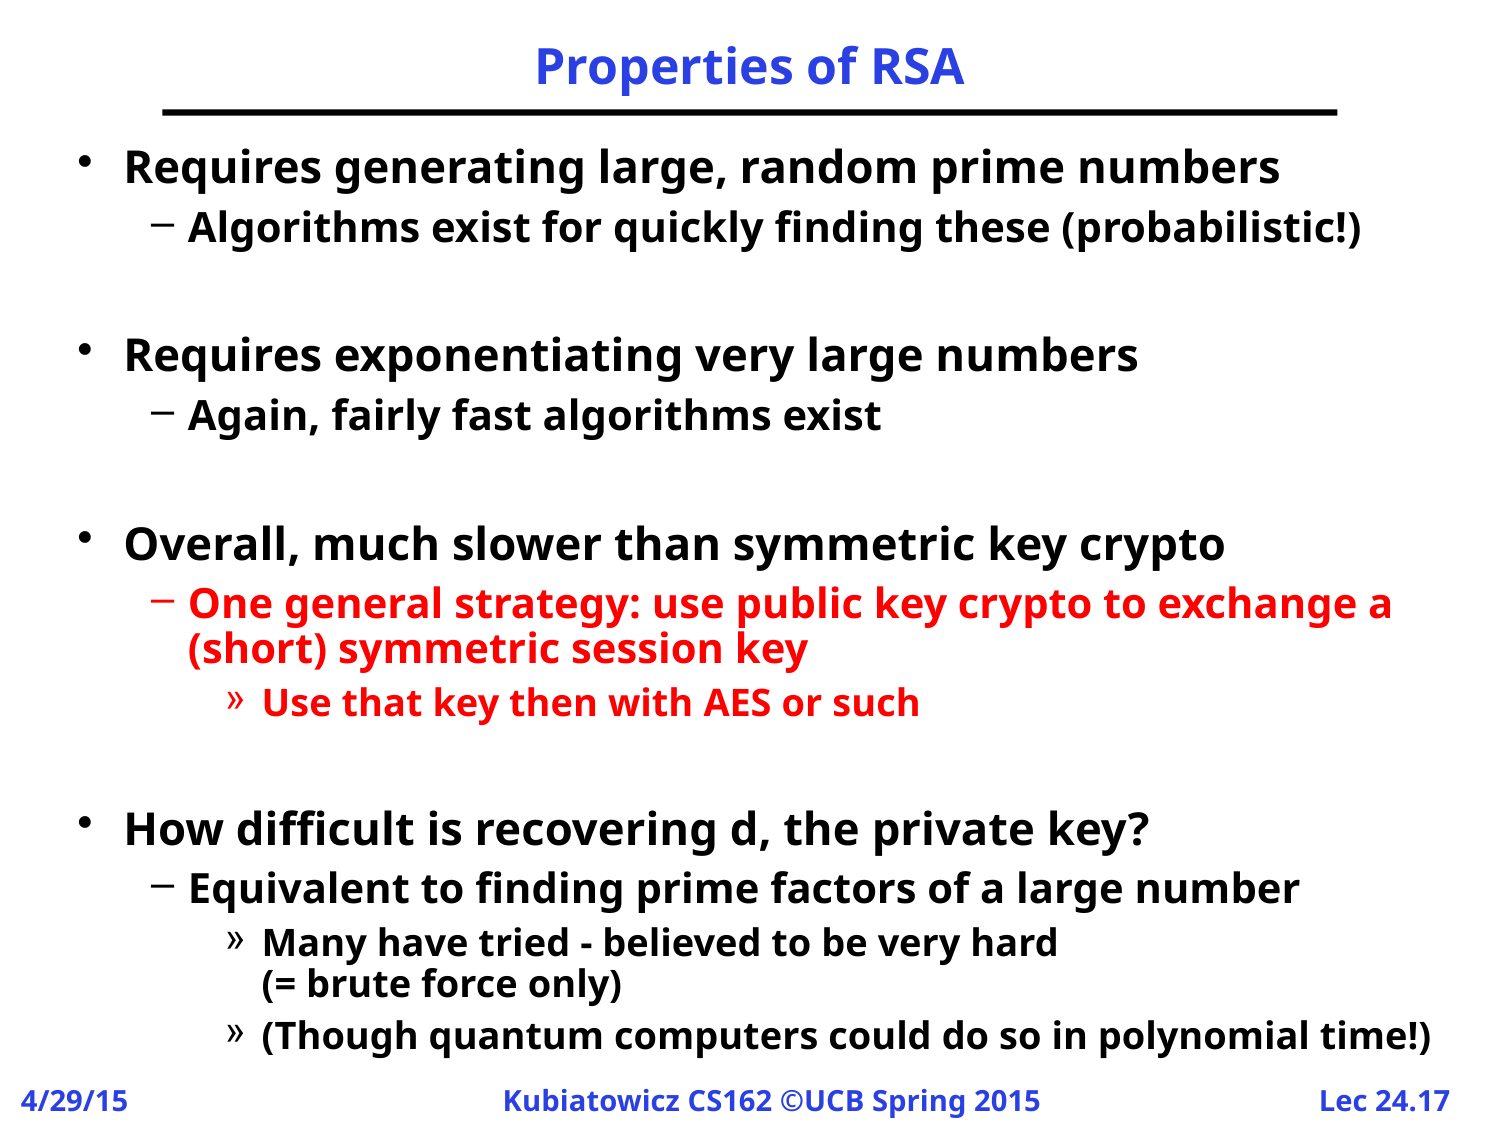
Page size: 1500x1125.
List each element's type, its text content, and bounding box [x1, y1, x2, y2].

list Requires generating large, random prime numbers Algorithms exist for quickly finding these (probabilistic!) Requires exponentiating very large numbers Again, fairly fast algorithms exist Overall, much slower than symmetric key crypto One general strategy: use public key crypto to exchange a (short) symmetric session key Use that key then with AES or such How difficult is recovering d, the private key? Equivalent to finding prime factors of a large number Many have tried - believed to be very hard (= brute force only) (Though quantum computers could do so in polynomial time!) [62, 137, 1463, 1075]
title Properties of RSA [162, 24, 1338, 113]
